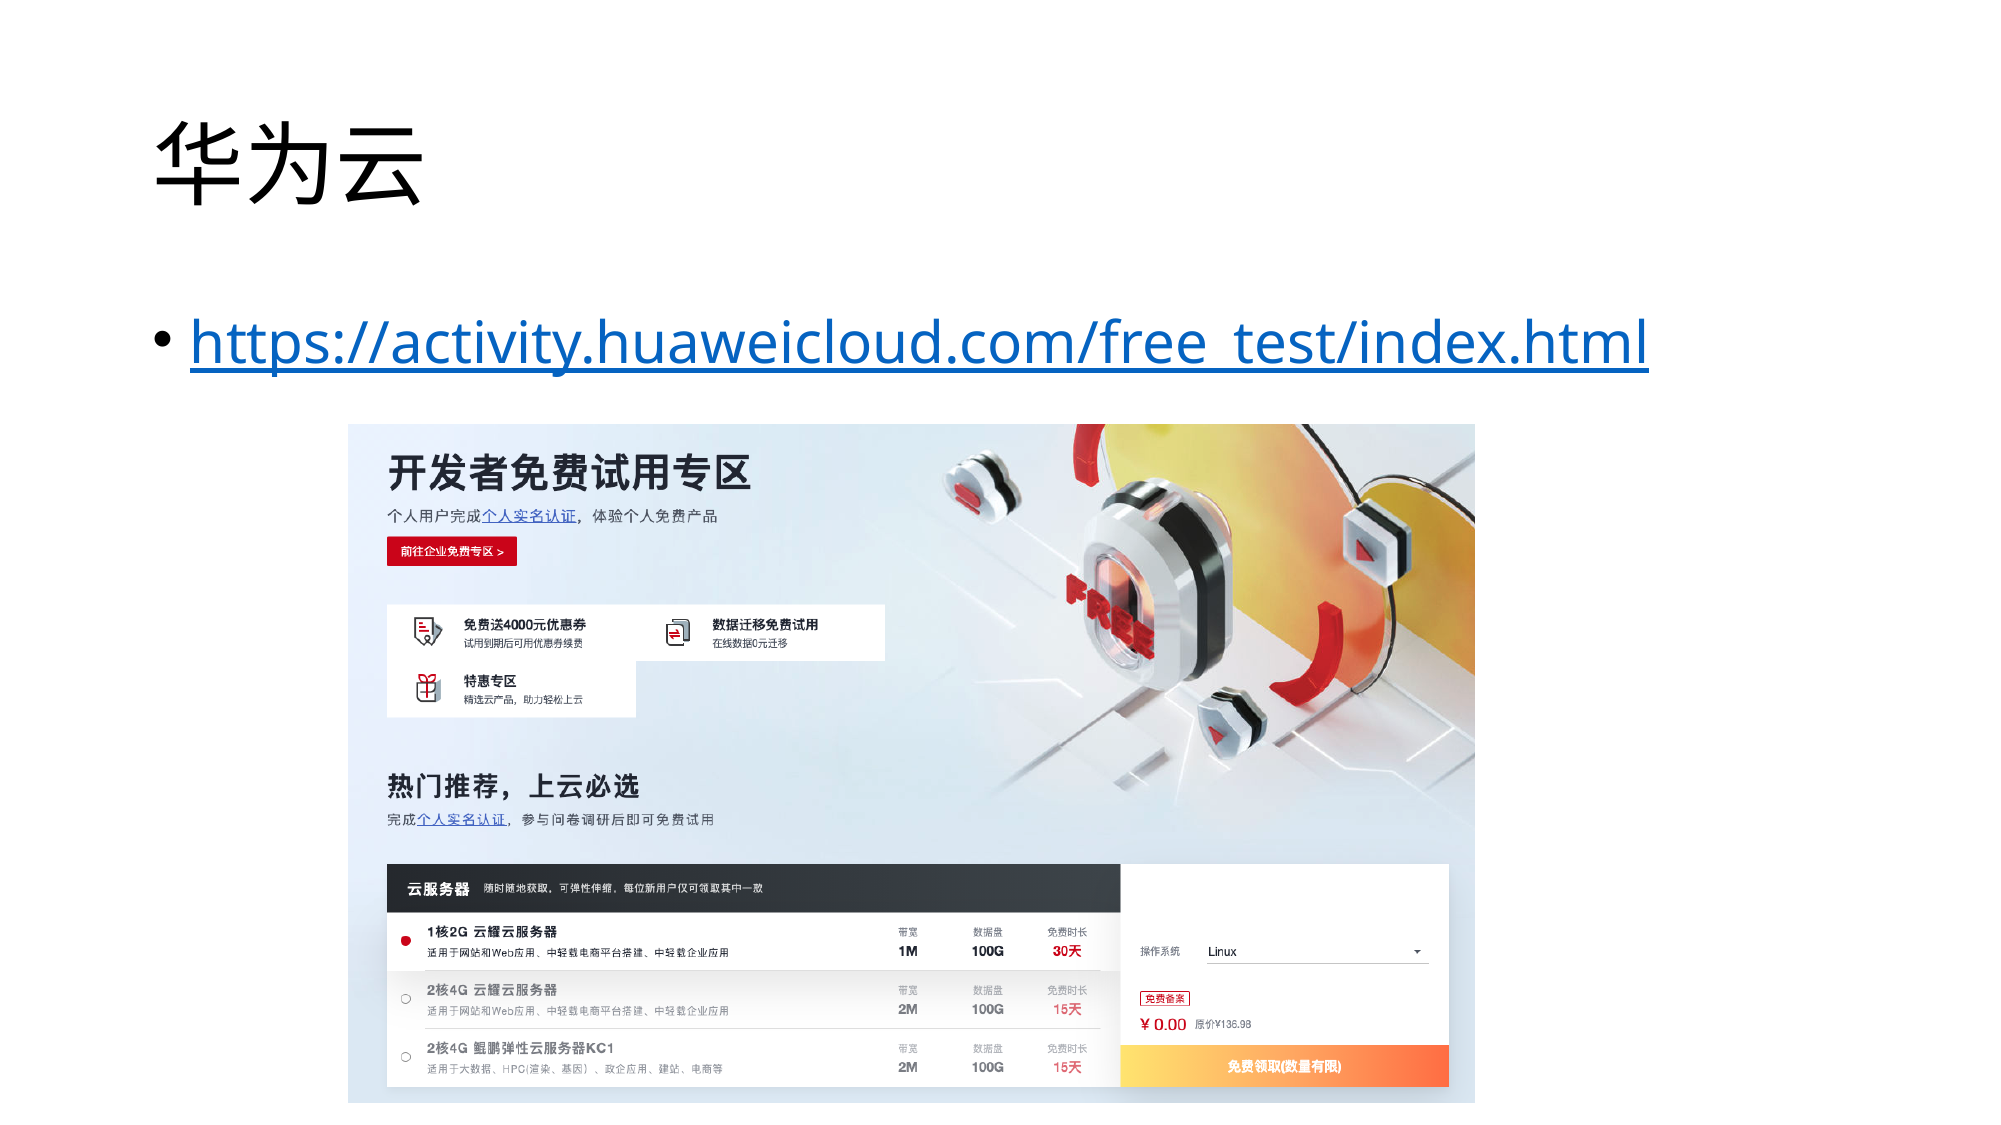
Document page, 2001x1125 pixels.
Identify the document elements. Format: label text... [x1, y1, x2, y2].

picture [348, 424, 1475, 1103]
list https://activity.huaweicloud.com/free_test/index.html [137, 299, 1863, 1014]
title 华为云 [137, 59, 1863, 278]
